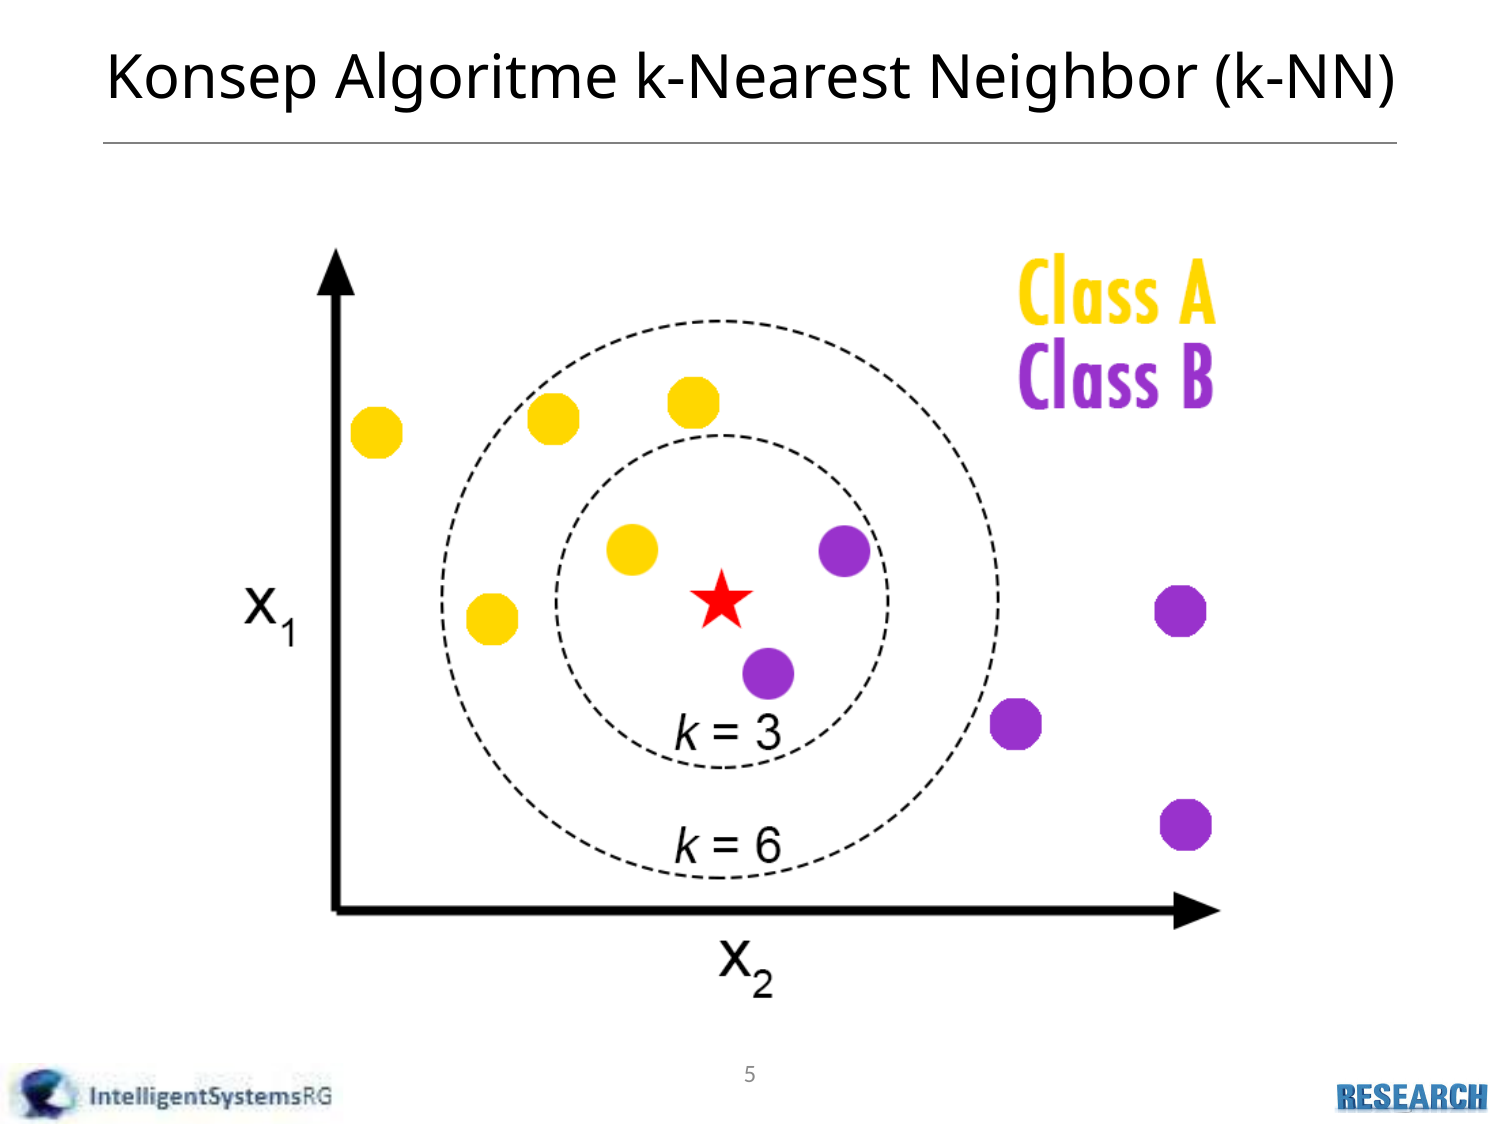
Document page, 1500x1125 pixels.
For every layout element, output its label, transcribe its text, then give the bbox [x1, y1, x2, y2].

title Konsep Algoritme k-Nearest Neighbor (k-NN) [90, 20, 1425, 138]
picture [1334, 1078, 1489, 1113]
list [199, 196, 1288, 1013]
picture [0, 1063, 344, 1124]
